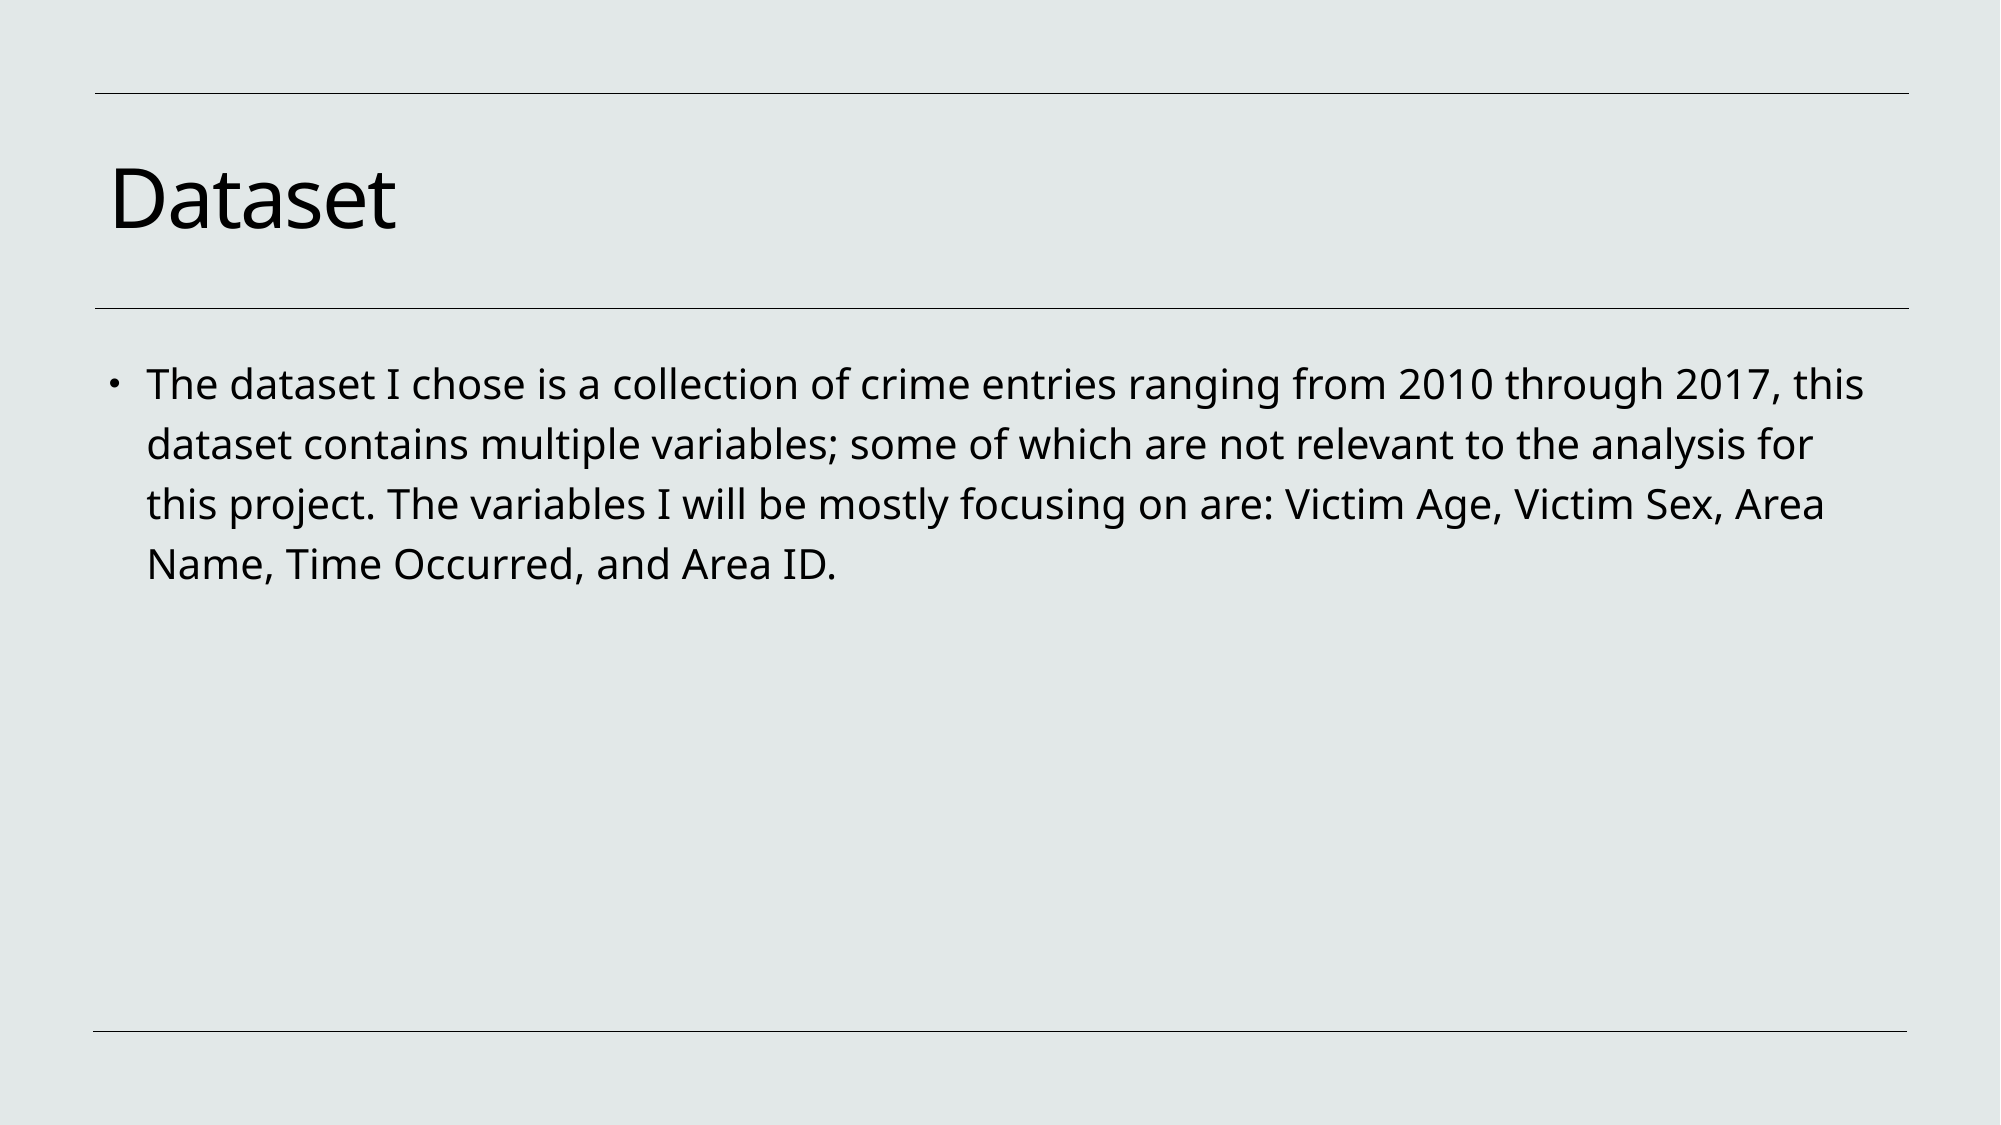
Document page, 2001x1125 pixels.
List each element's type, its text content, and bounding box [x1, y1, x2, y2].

title Dataset [93, 113, 1907, 291]
list The dataset I chose is a collection of crime entries ranging from 2010 through 2017, this dataset contains multiple variables; some of which are not relevant to the analysis for this project. The variables I will be mostly focusing on are: Victim Age, Victim Sex, Area Name, Time Occurred, and Area ID. [93, 340, 1908, 983]
